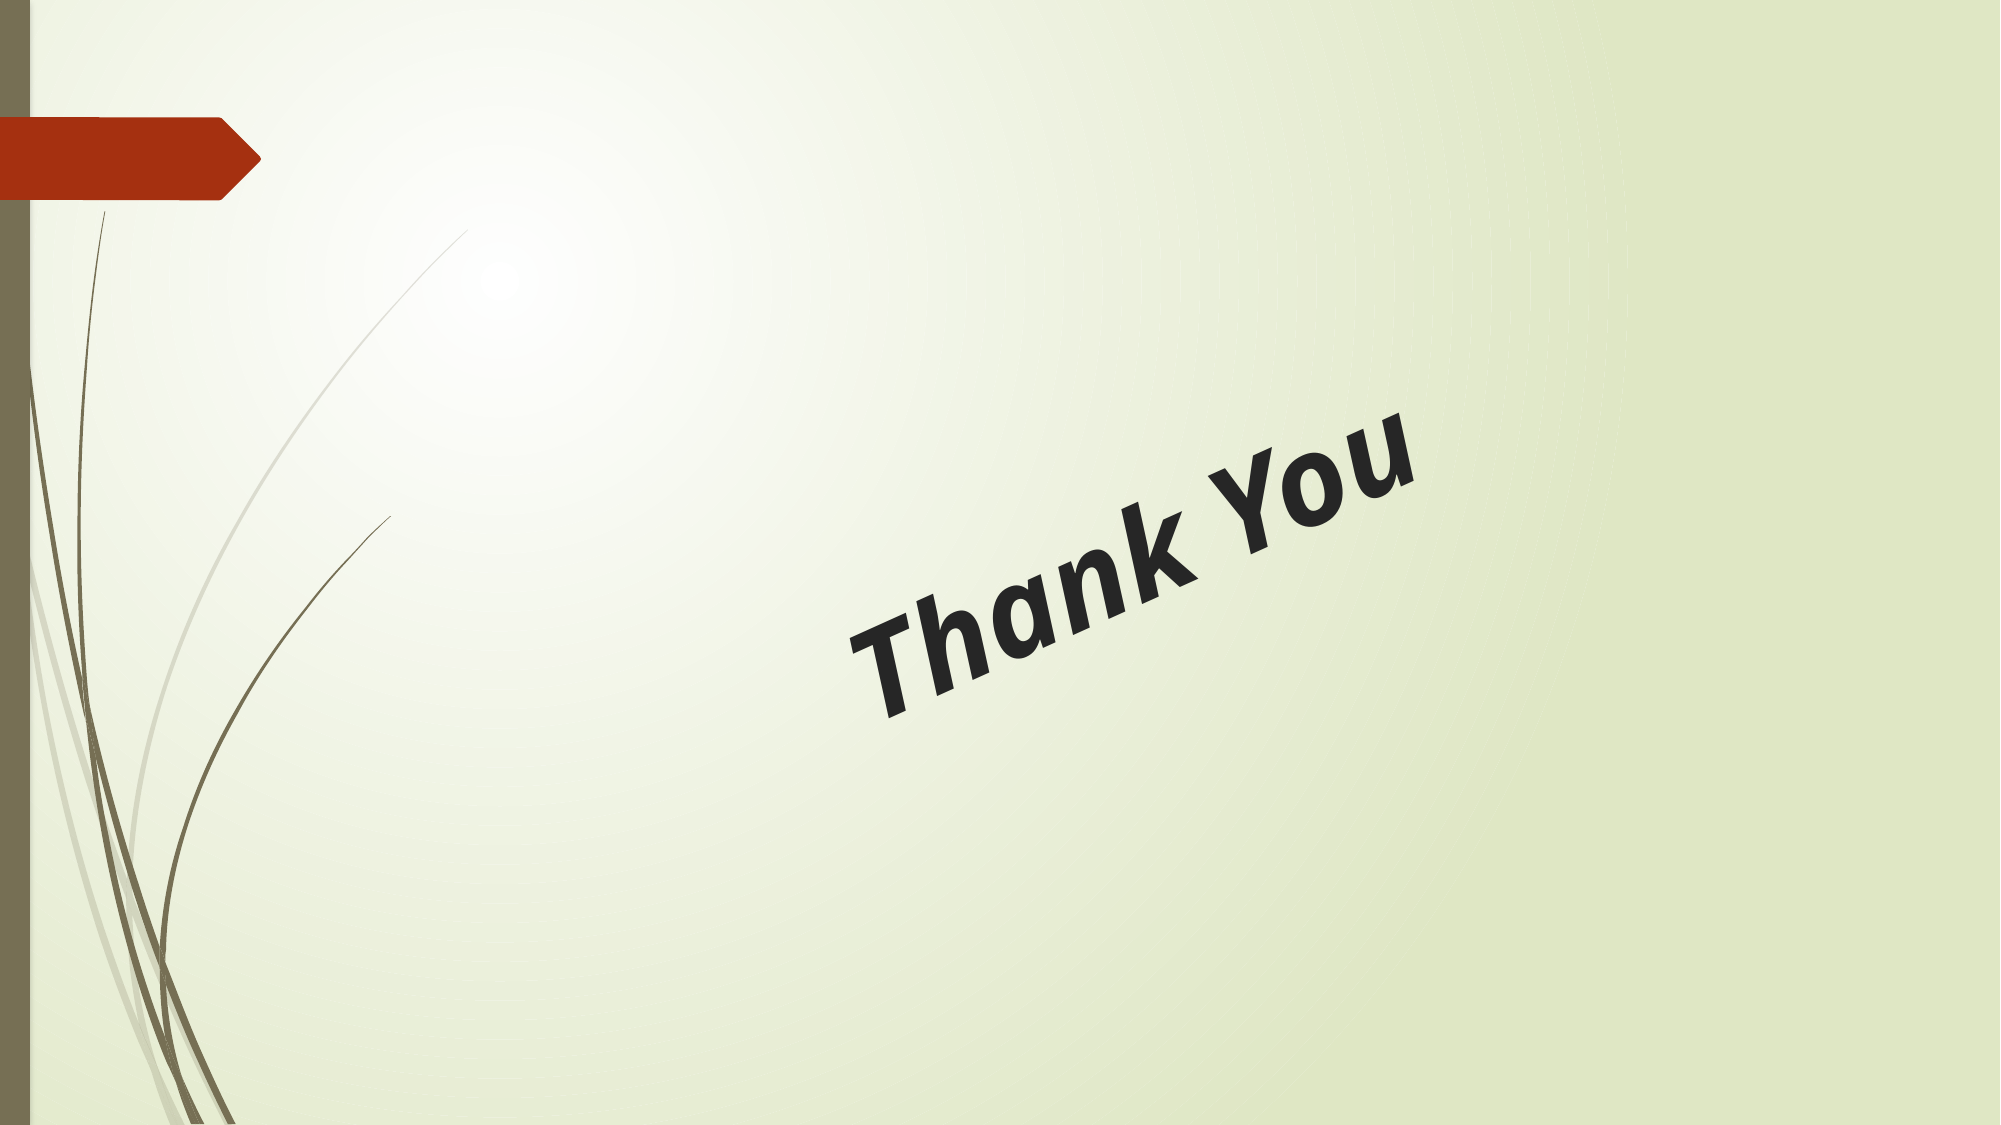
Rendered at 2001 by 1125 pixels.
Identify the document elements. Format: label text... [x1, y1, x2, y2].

title Thank You [431, 177, 1850, 972]
